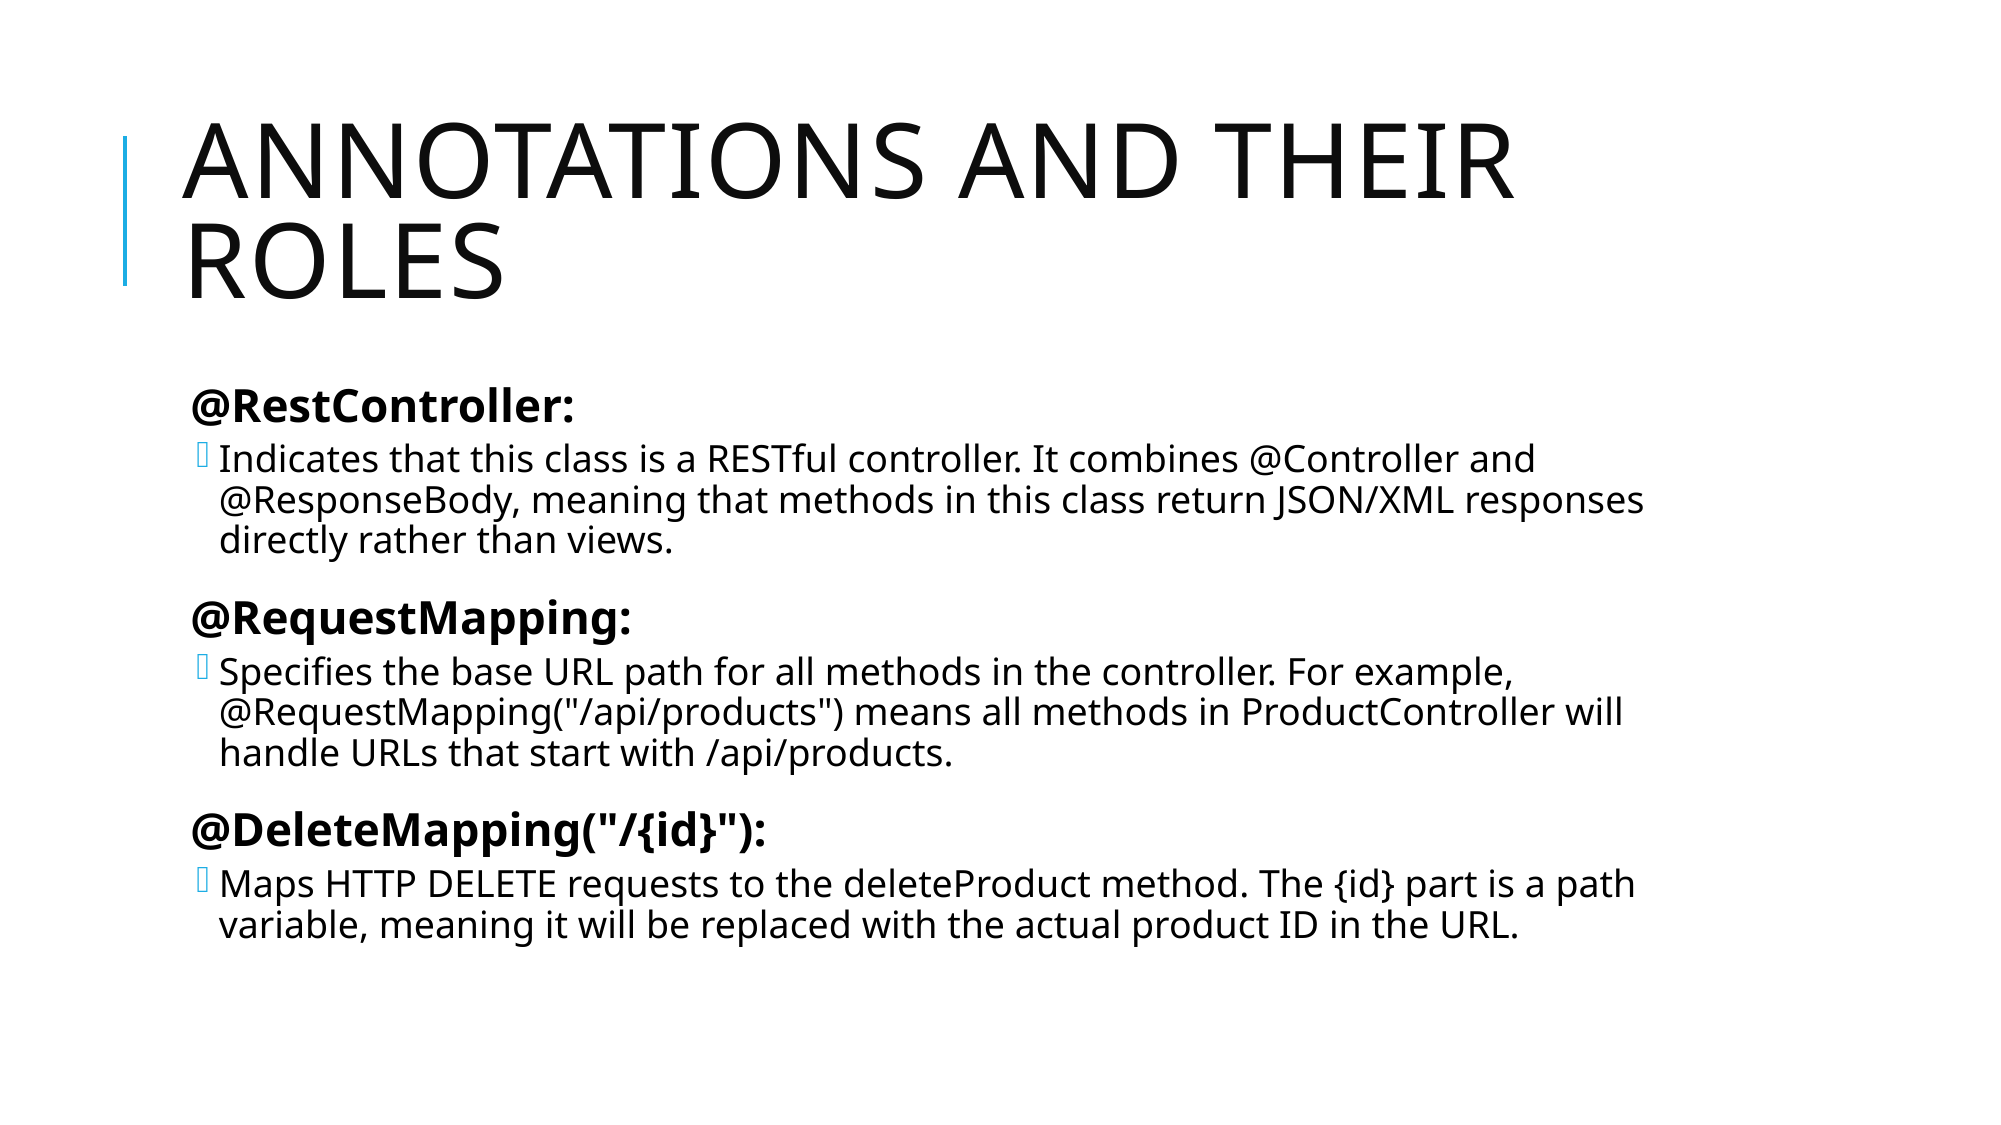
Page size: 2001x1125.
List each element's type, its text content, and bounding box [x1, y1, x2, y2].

title Annotations and Their Roles [168, 96, 1763, 342]
list @RestController: Indicates that this class is a RESTful controller. It combines @Controller and @ResponseBody, meaning that methods in this class return JSON/XML responses directly rather than views. @RequestMapping: Specifies the base URL path for all methods in the controller. For example, @RequestMapping("/api/products") means all methods in ProductController will handle URLs that start with /api/products. @DeleteMapping("/{id}"): Maps HTTP DELETE requests to the deleteProduct method. The {id} part is a path variable, meaning it will be replaced with the actual product ID in the URL. [168, 375, 1763, 1035]
